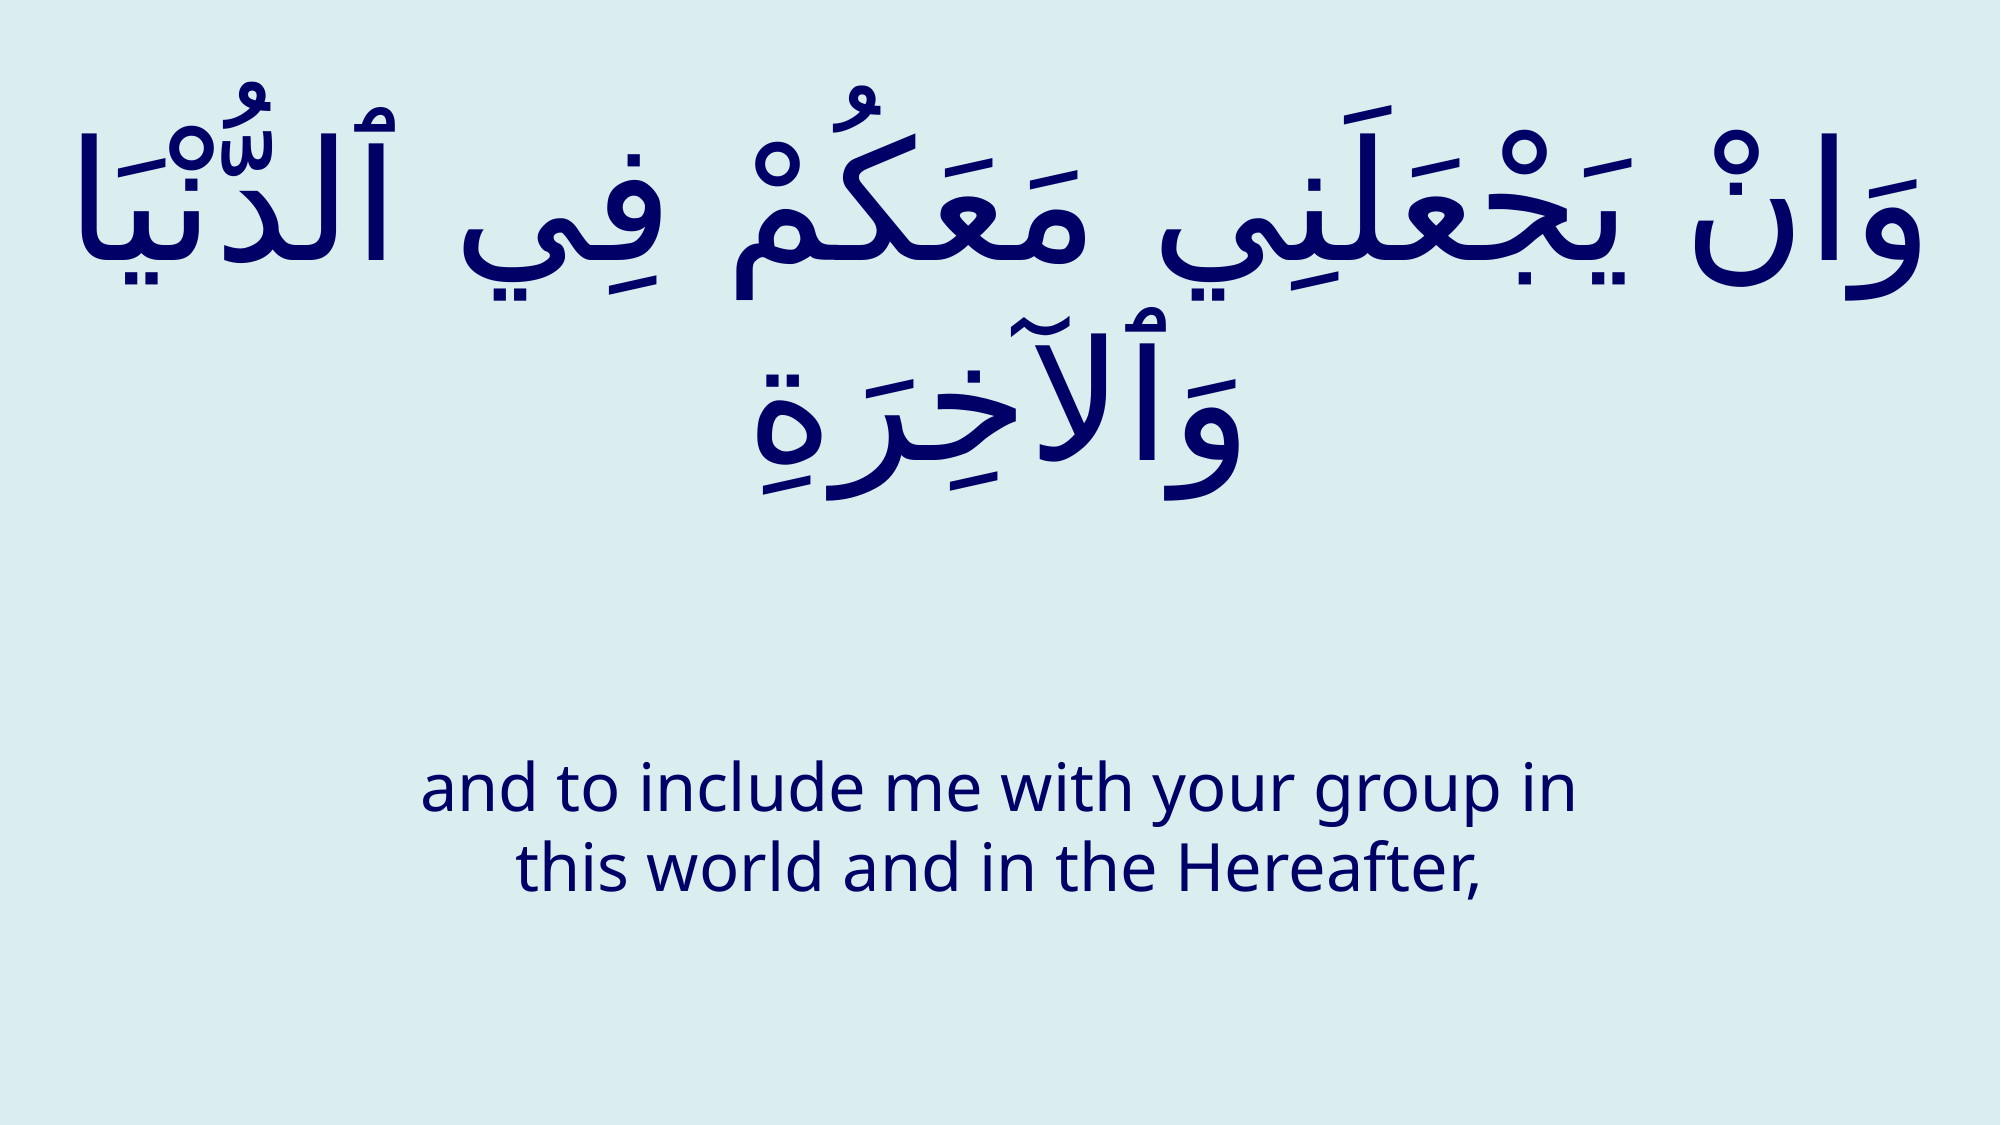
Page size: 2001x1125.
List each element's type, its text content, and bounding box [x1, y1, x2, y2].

title وَانْ يَجْعَلَنِي مَعَكُمْ فِي ٱلدُّنْيَا وَٱلآخِرَةِ [0, 200, 2000, 388]
list and to include me with your group in this world and in the Hereafter, [356, 737, 1644, 1050]
